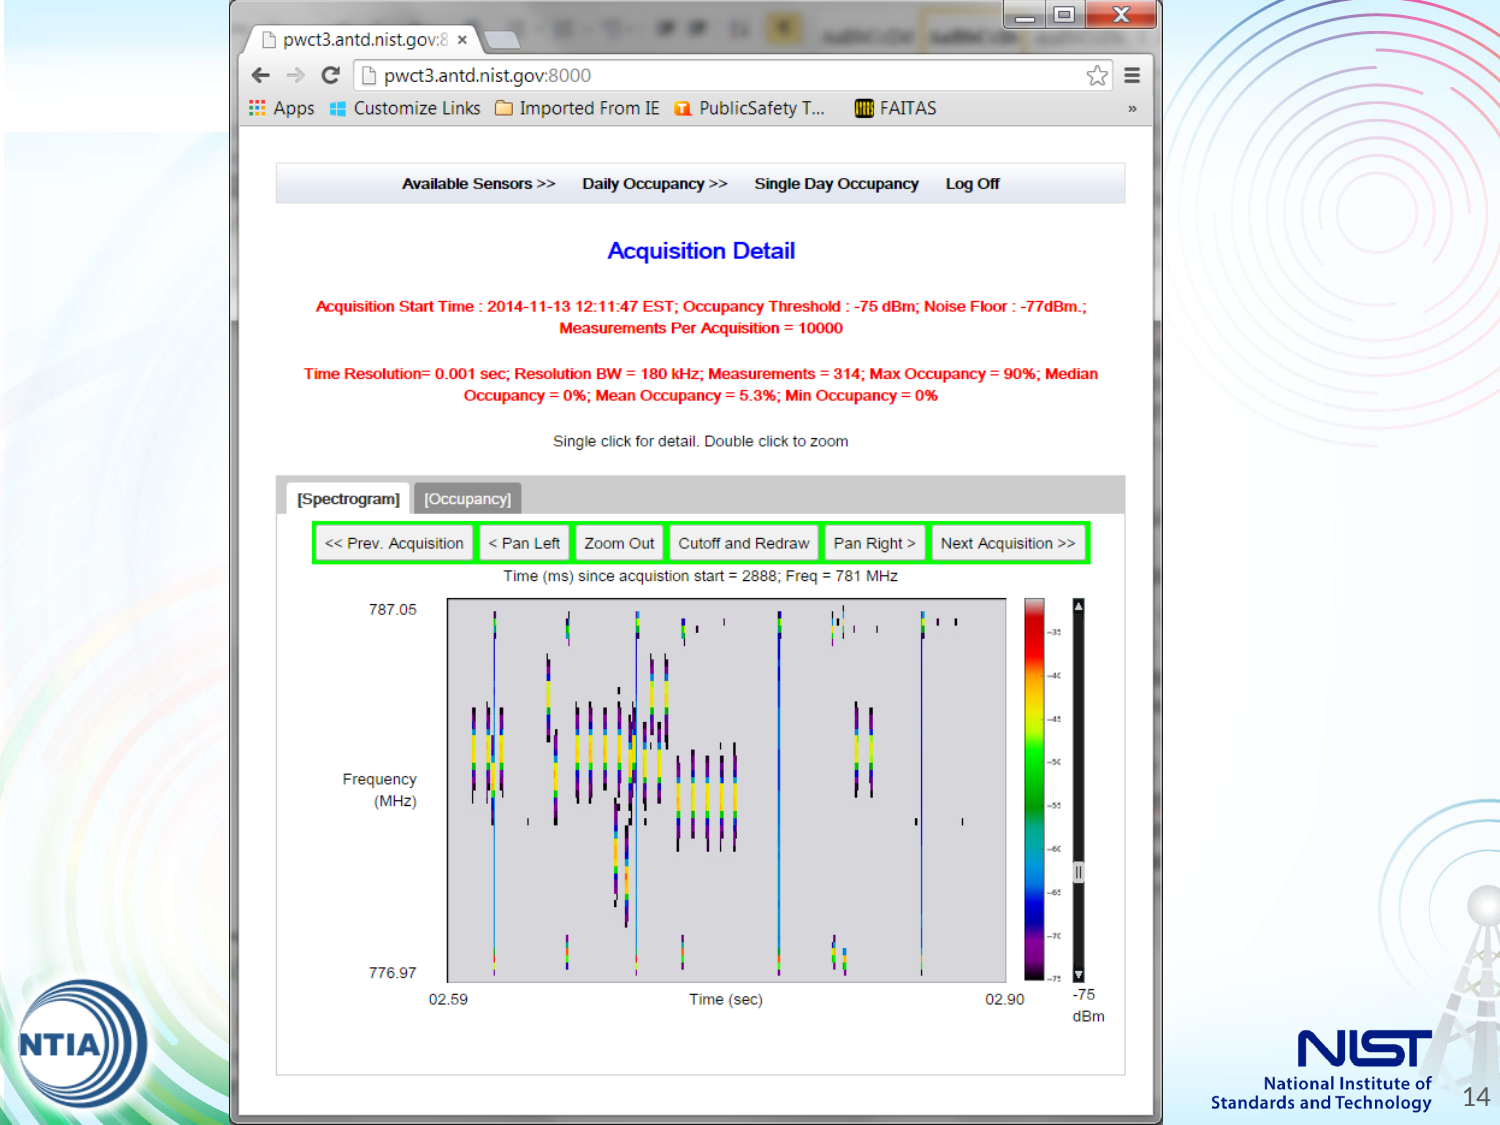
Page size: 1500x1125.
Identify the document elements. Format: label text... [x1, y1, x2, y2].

picture [0, 0, 1500, 1125]
slide_number 14 [1166, 1065, 1499, 1125]
